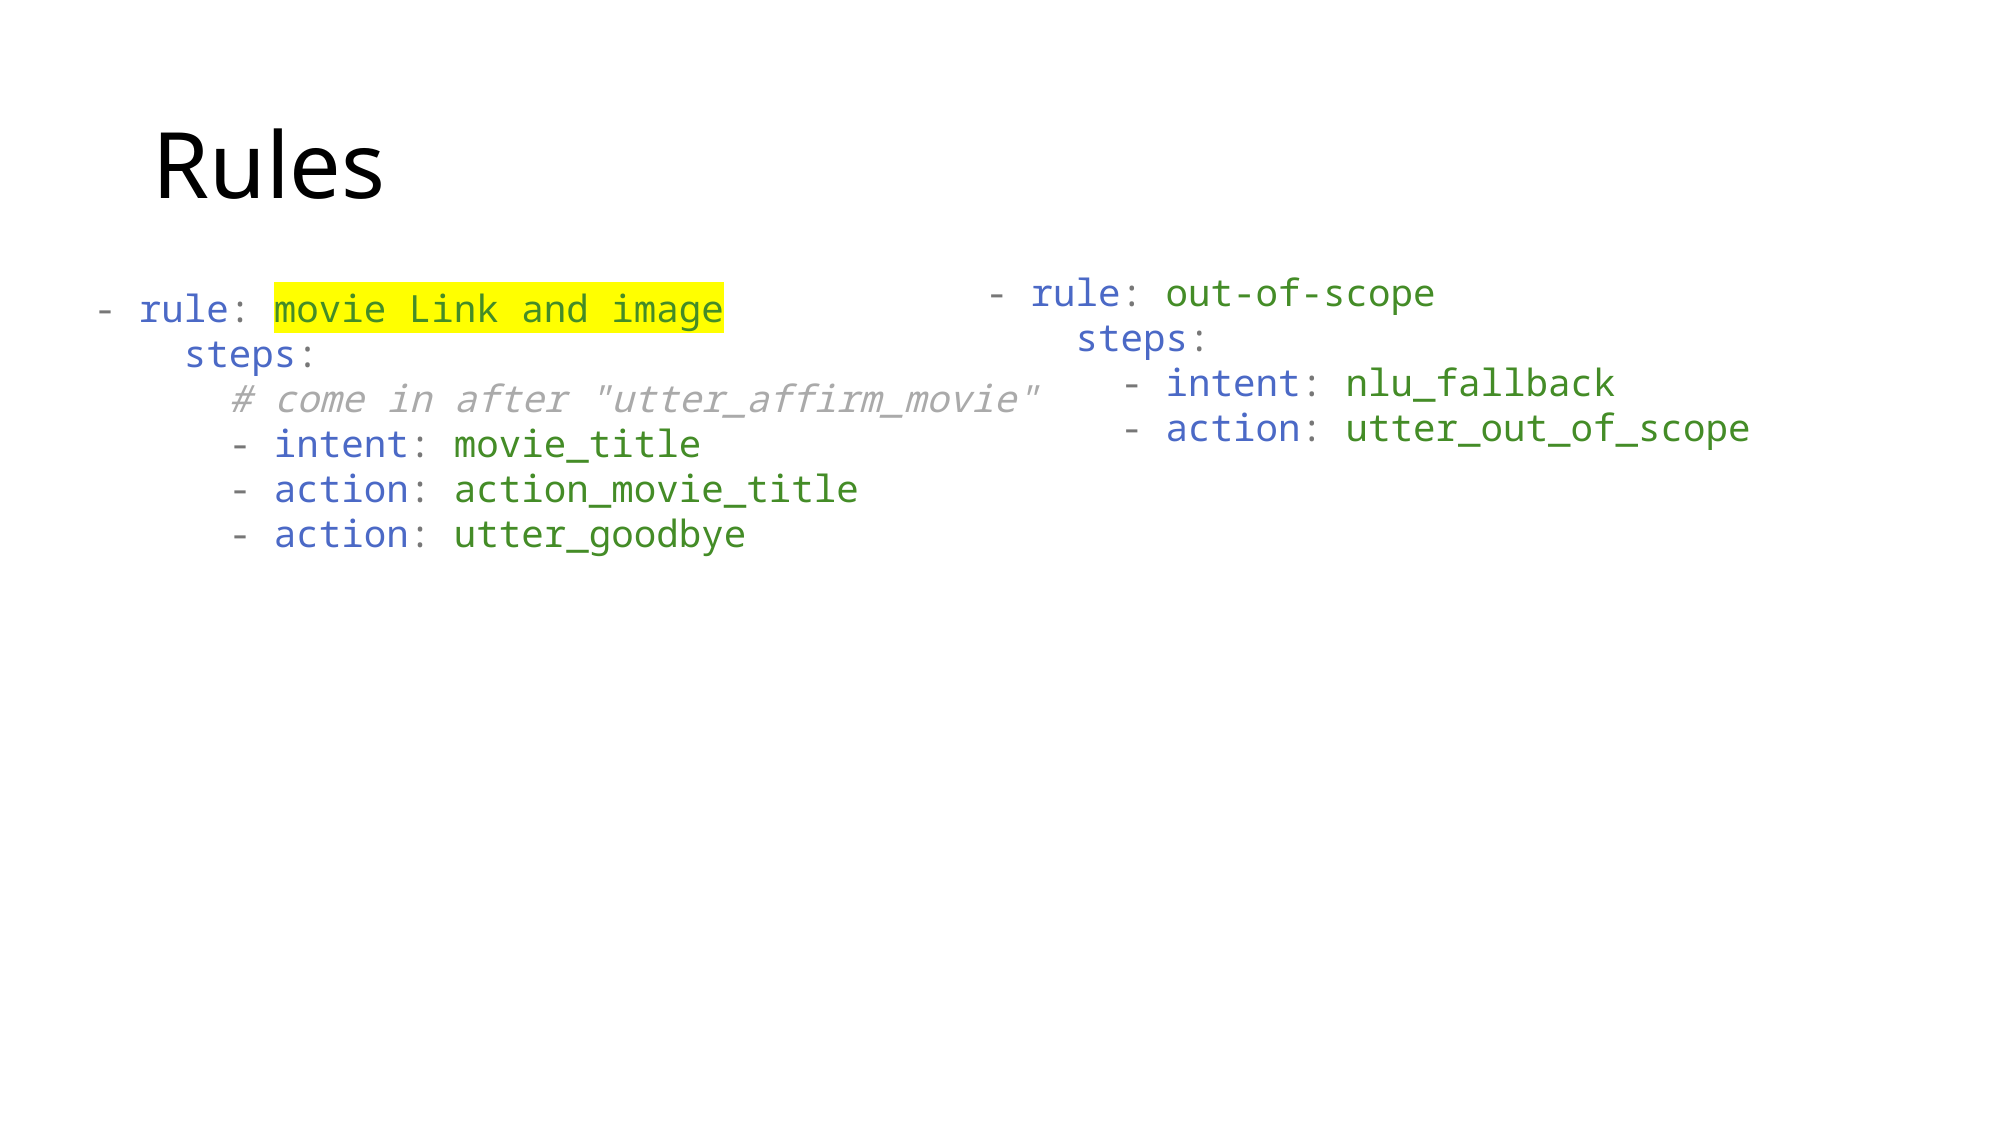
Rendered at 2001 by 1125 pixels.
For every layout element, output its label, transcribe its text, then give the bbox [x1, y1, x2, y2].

title Rules [137, 59, 1863, 277]
text_box - rule: out-of-scope steps: - intent: nlu_fallback - action: utter_out_of_scope [970, 261, 1971, 457]
text_box - rule: movie Link and image steps: # come in after "utter_affirm_movie" - intent: movie_title - action: action_movie_title - action: utter_goodbye [79, 277, 1079, 562]
